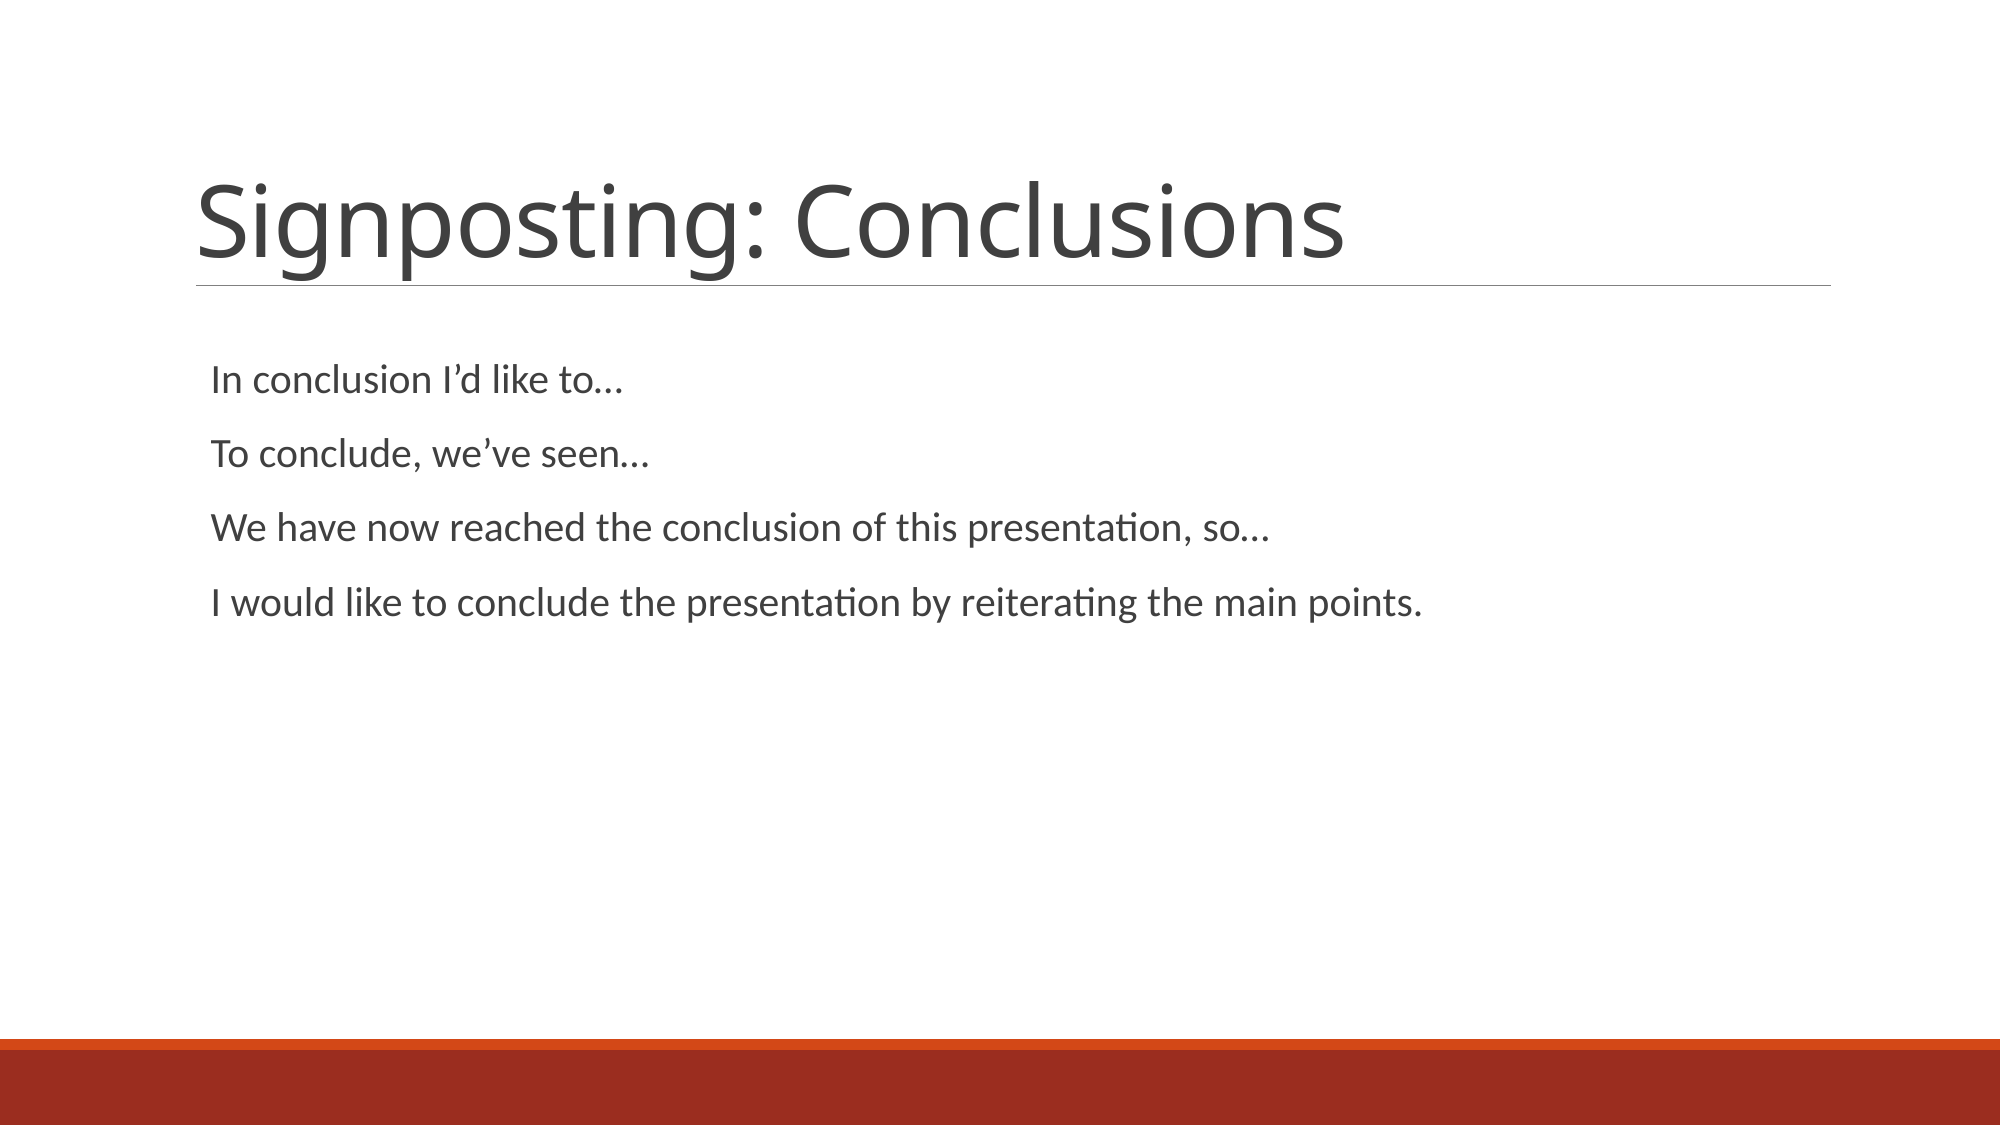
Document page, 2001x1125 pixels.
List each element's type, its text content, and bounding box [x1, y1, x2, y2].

title Signposting: Conclusions [180, 47, 1830, 285]
list In conclusion I’d like to… To conclude, we’ve seen… We have now reached the conclusion of this presentation, so… I would like to conclude the presentation by reiterating the main points. [195, 350, 1830, 690]
